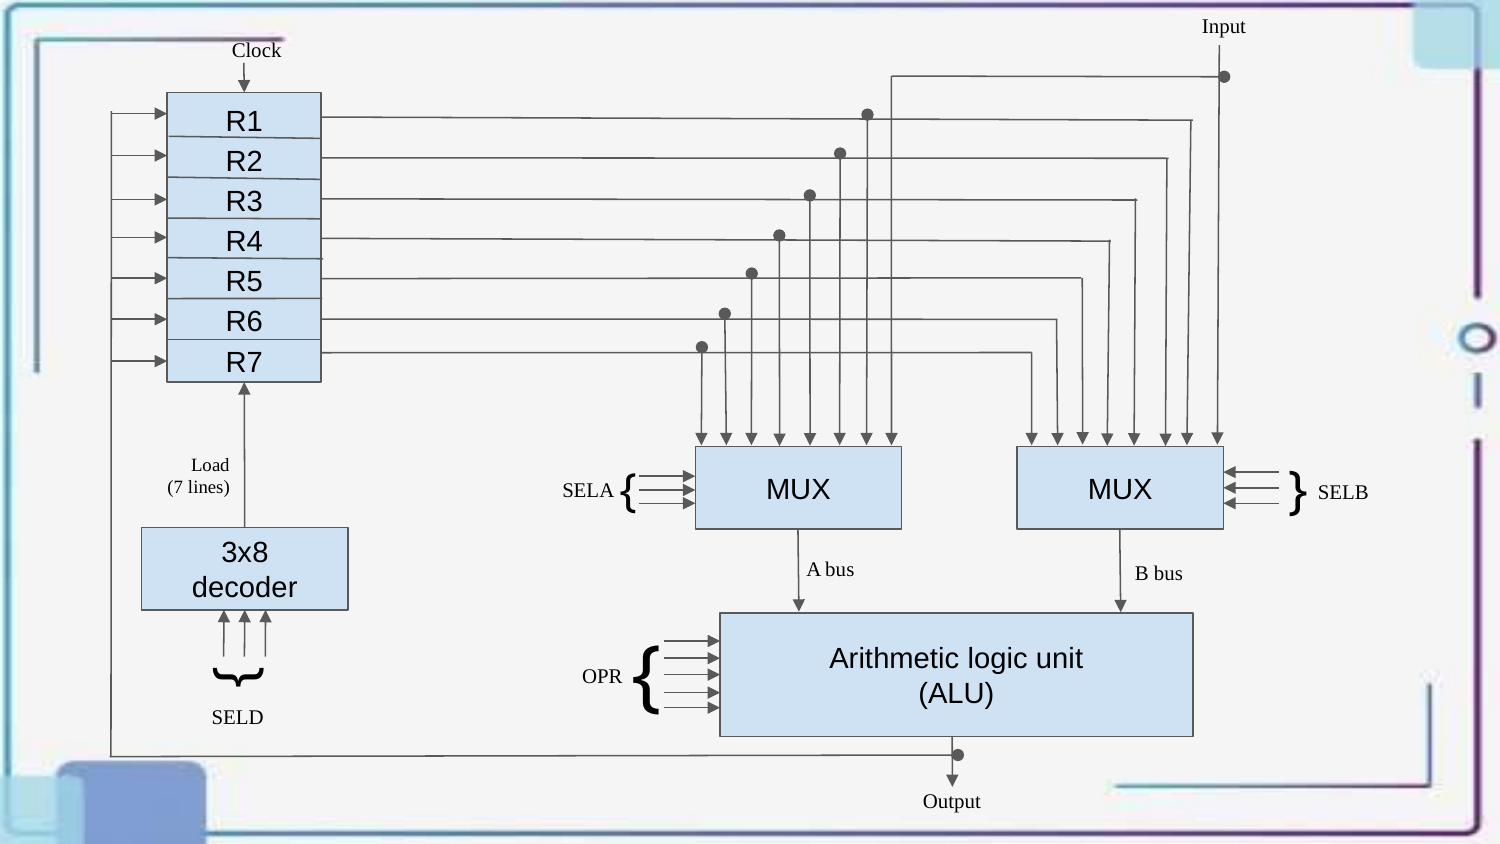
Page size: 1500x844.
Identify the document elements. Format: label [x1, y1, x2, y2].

picture [0, 0, 1500, 844]
text_box [869, 116, 887, 121]
text_box [896, 238, 1112, 242]
text_box [815, 238, 834, 242]
text_box [1186, 120, 1192, 446]
text_box [320, 238, 775, 242]
text_box [166, 176, 322, 180]
text_box [781, 238, 804, 242]
text_box [320, 116, 864, 121]
text_box [846, 238, 861, 242]
text_box [1106, 239, 1110, 447]
text_box [896, 116, 1194, 121]
text_box [872, 238, 887, 242]
text_box [168, 135, 321, 139]
